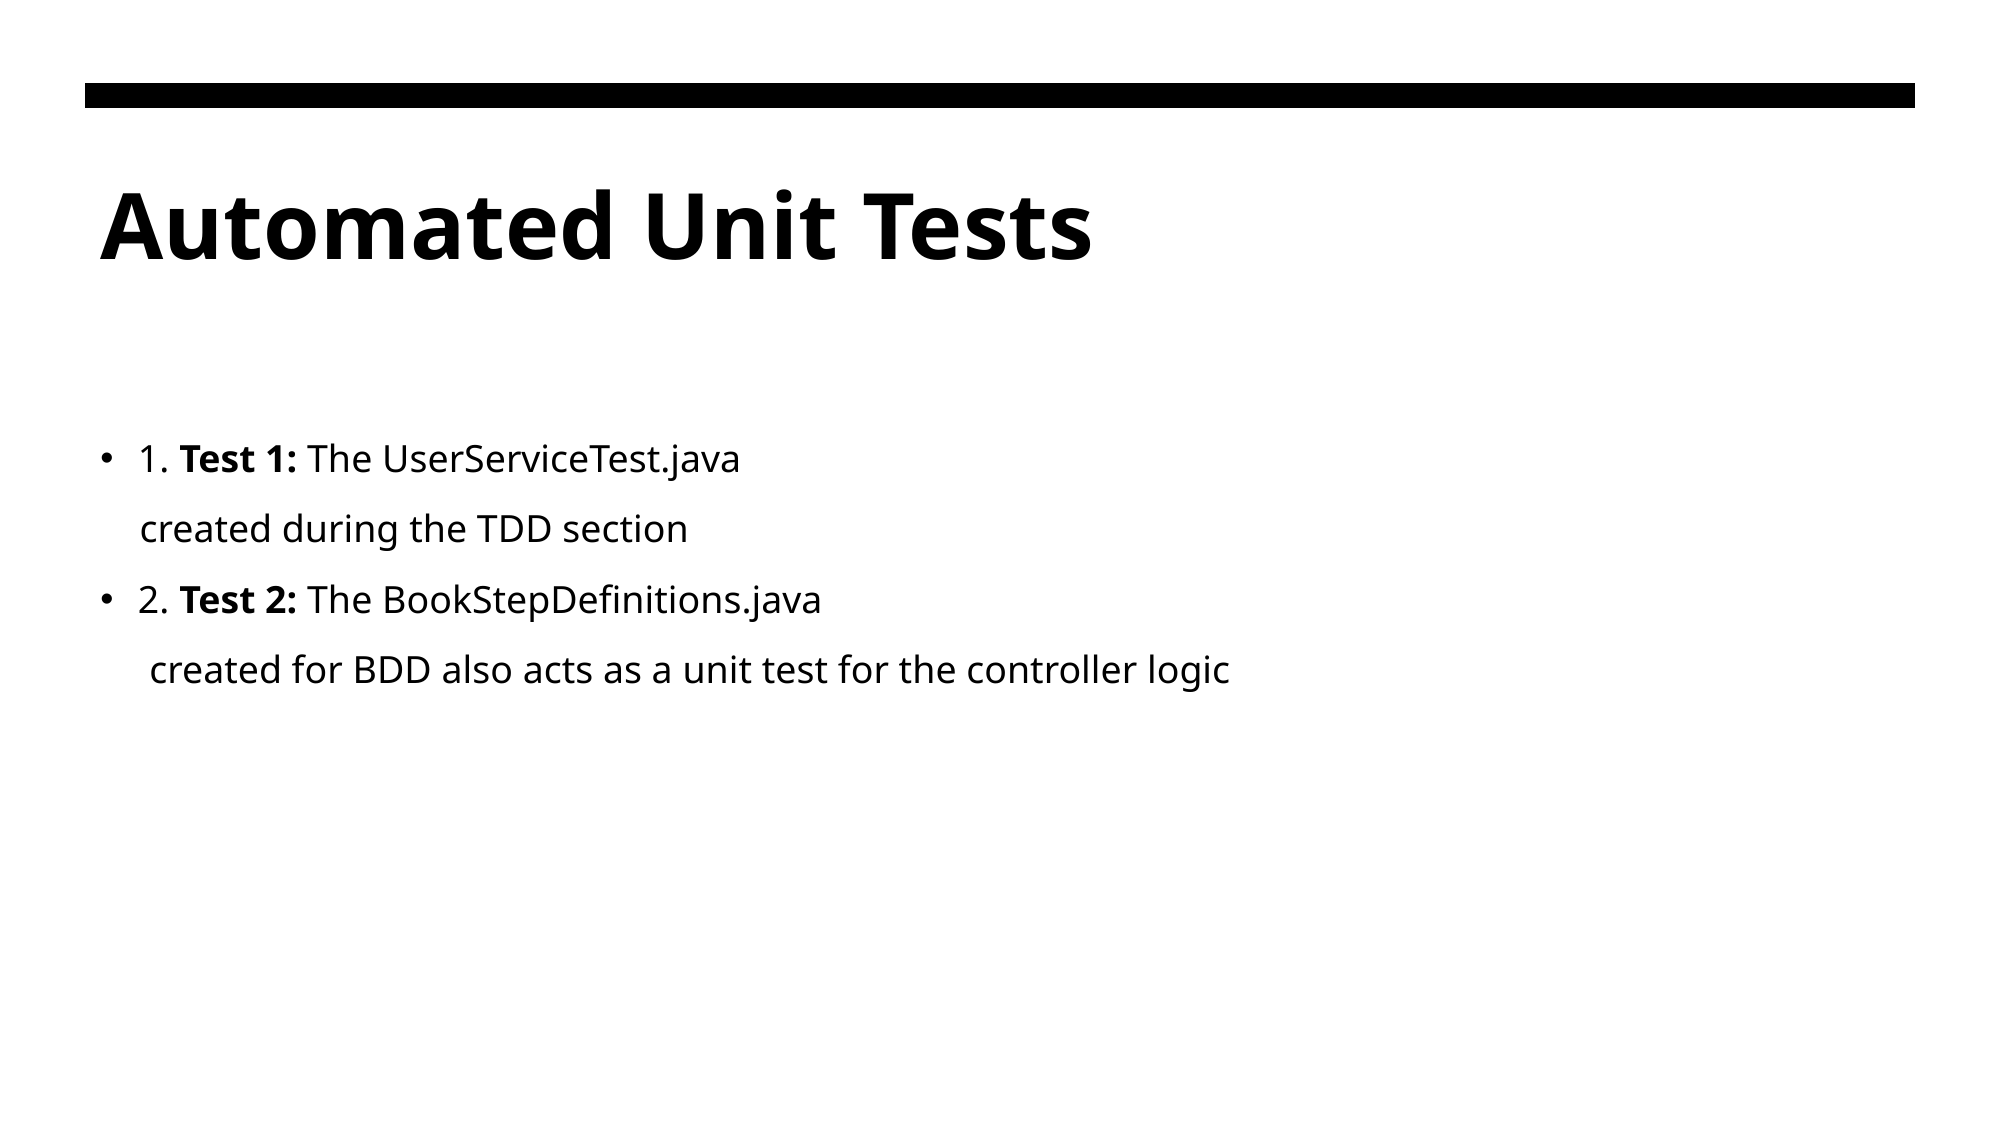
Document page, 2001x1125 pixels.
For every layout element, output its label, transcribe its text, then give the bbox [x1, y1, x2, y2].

title Automated Unit Tests [85, 160, 1916, 401]
list 1. Test 1: The UserServiceTest.java created during the TDD section 2. Test 2: The BookStepDefinitions.java created for BDD also acts as a unit test for the controller logic [85, 423, 1916, 1041]
